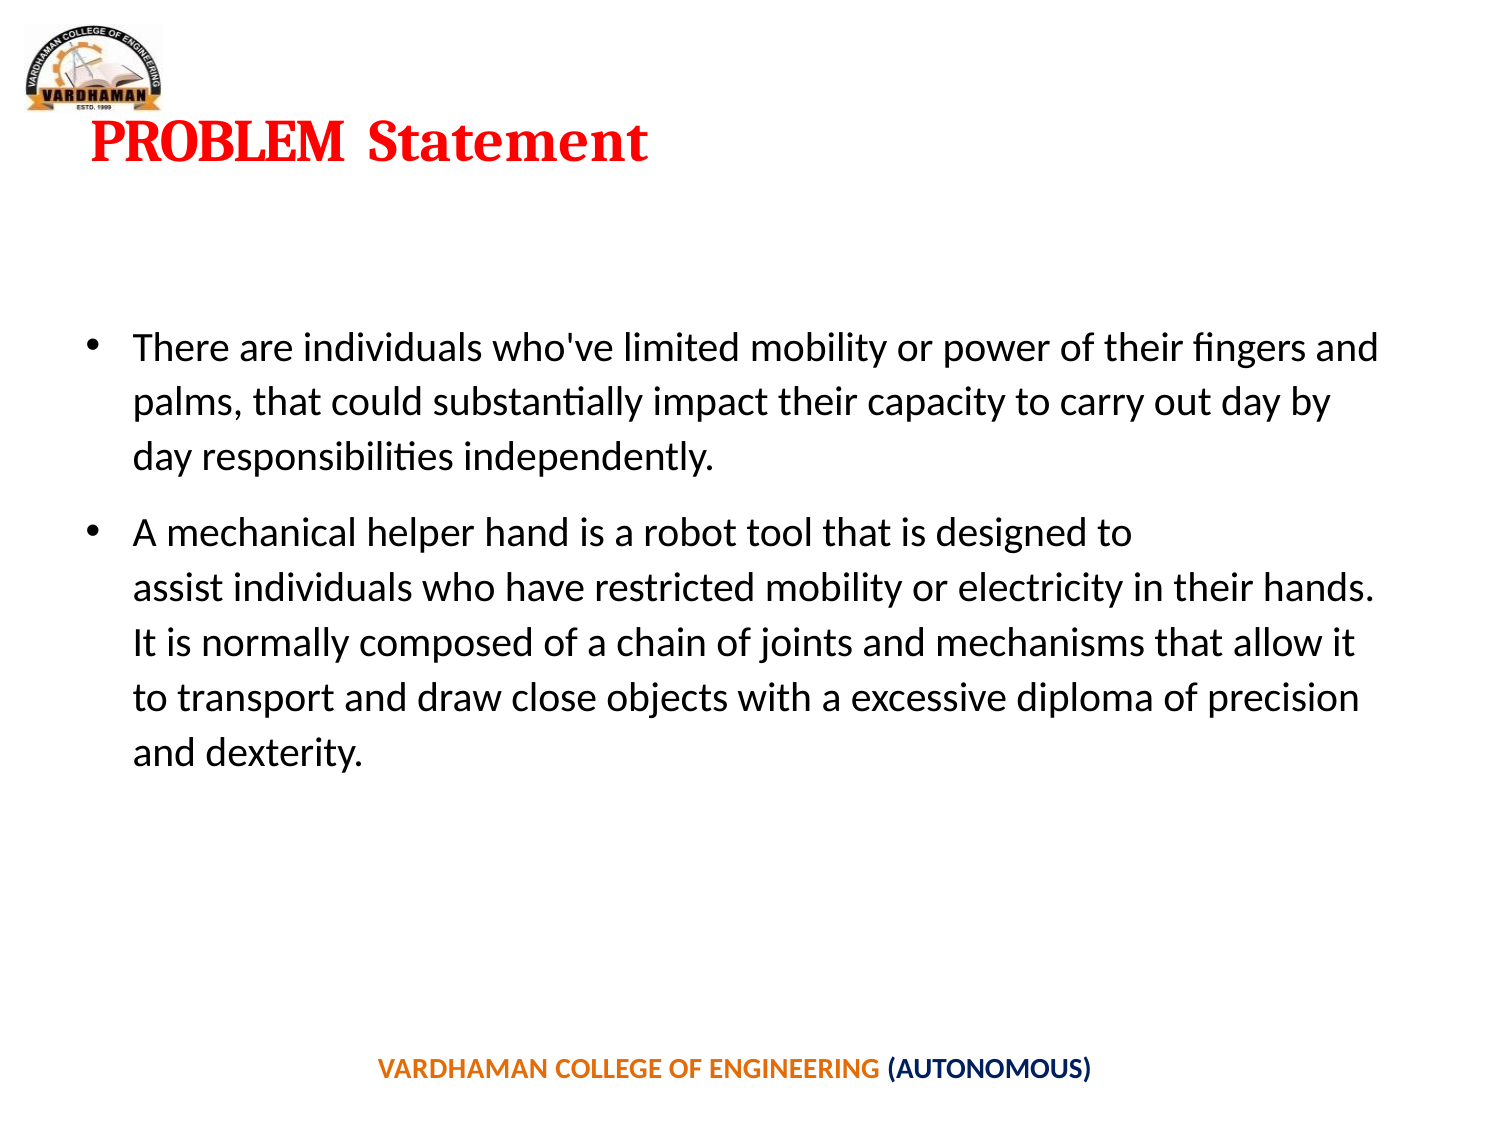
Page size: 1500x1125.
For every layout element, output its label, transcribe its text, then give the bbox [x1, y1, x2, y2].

title PROBLEM Statement [87, 98, 866, 289]
picture [24, 24, 163, 113]
footer VARDHAMAN COLLEGE OF ENGINEERING (AUTONOMOUS) [375, 1053, 1093, 1125]
text_box There are individuals who've limited mobility or power of their fingers and palms, that could substantially impact their capacity to carry out day by day responsibilities independently. A mechanical helper hand is a robot tool that is designed to assist individuals who have restricted mobility or electricity in their hands. It is normally composed of a chain of joints and mechanisms that allow it to transport and draw close objects with a excessive diploma of precision and dexterity. [85, 312, 1384, 775]
